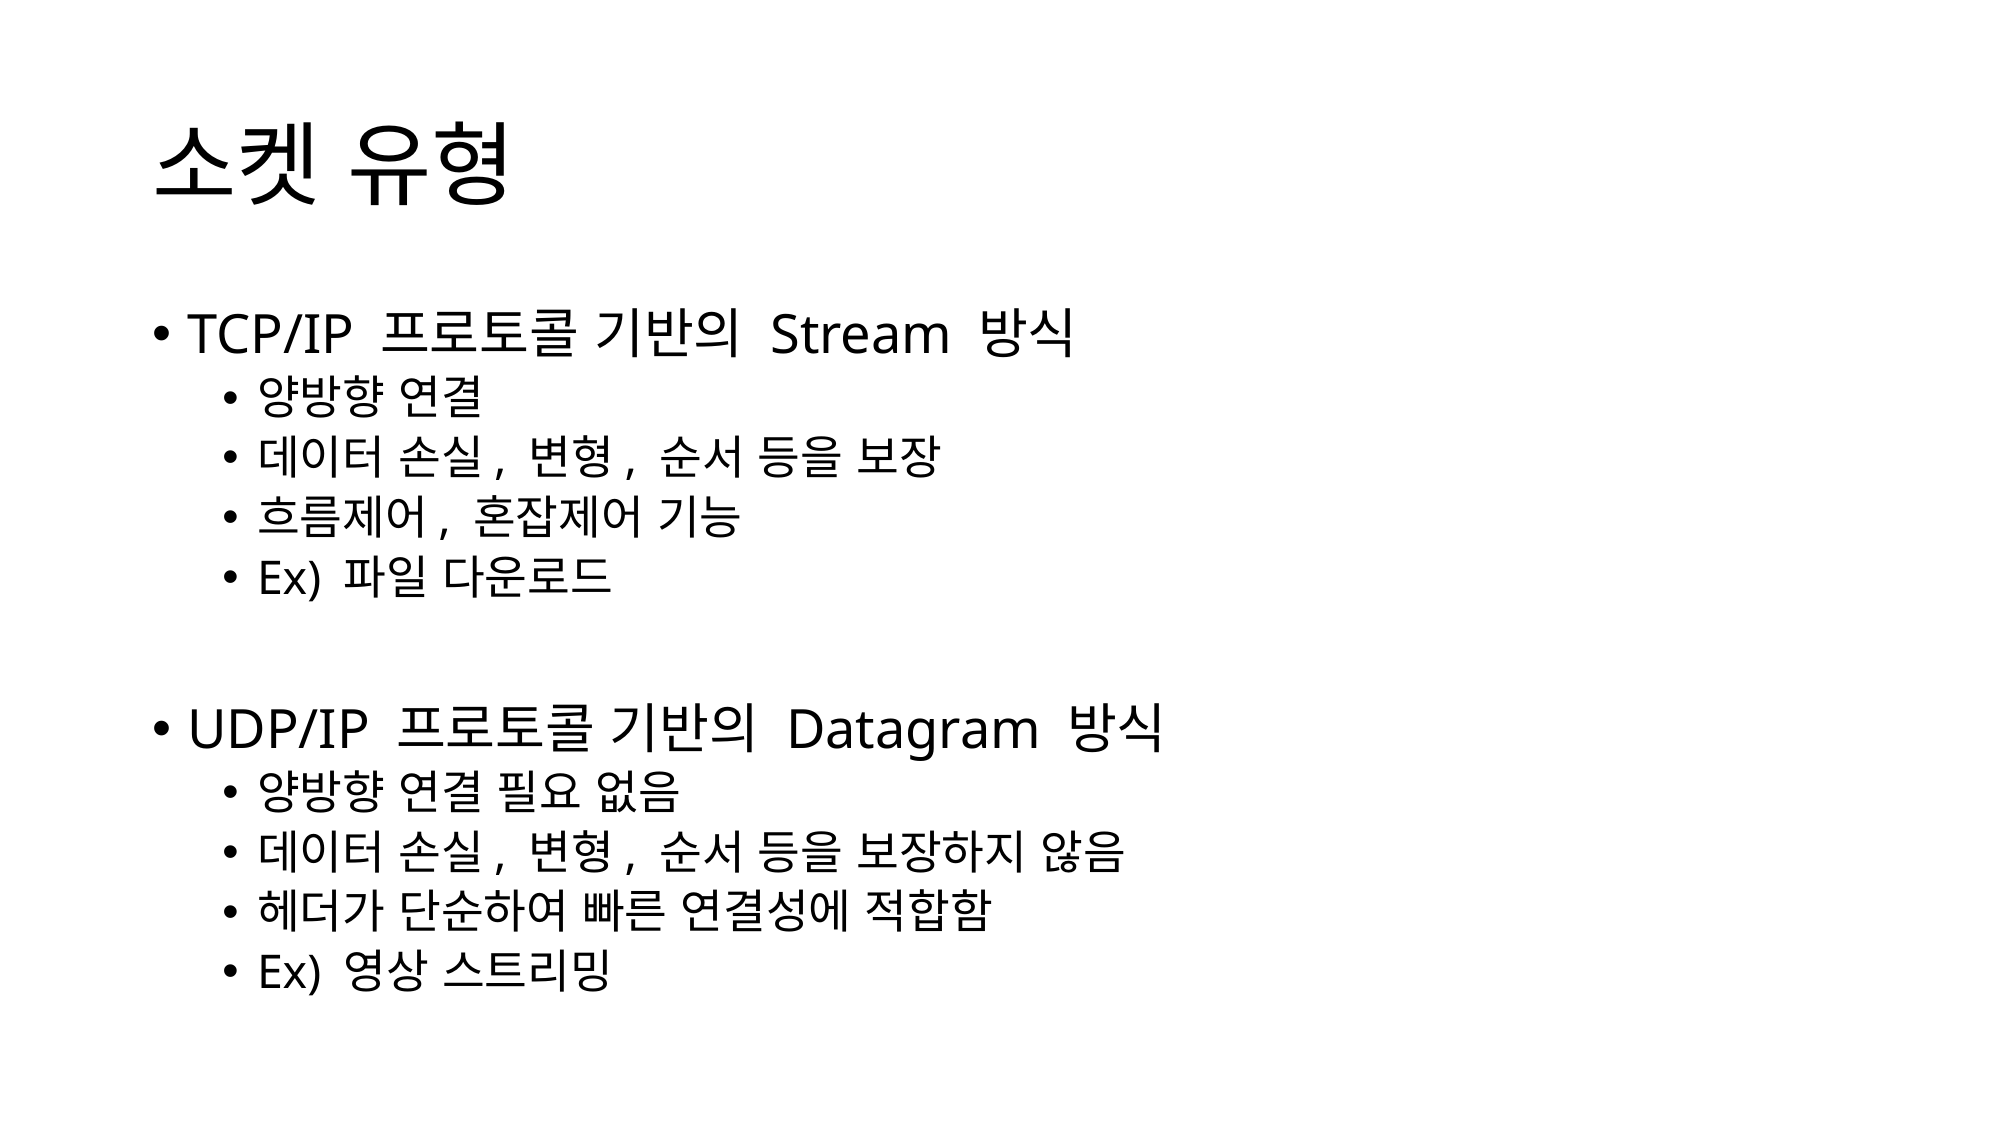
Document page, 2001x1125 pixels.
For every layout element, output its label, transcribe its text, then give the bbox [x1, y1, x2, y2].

title 소켓 유형 [137, 59, 1863, 278]
list TCP/IP 프로토콜 기반의 Stream 방식 양방향 연결 데이터 손실, 변형, 순서 등을 보장 흐름제어, 혼잡제어 기능 Ex) 파일 다운로드 UDP/IP 프로토콜 기반의 Datagram 방식 양방향 연결 필요 없음 데이터 손실, 변형, 순서 등을 보장하지 않음 헤더가 단순하여 빠른 연결성에 적합함 Ex) 영상 스트리밍 [137, 299, 1863, 1014]
